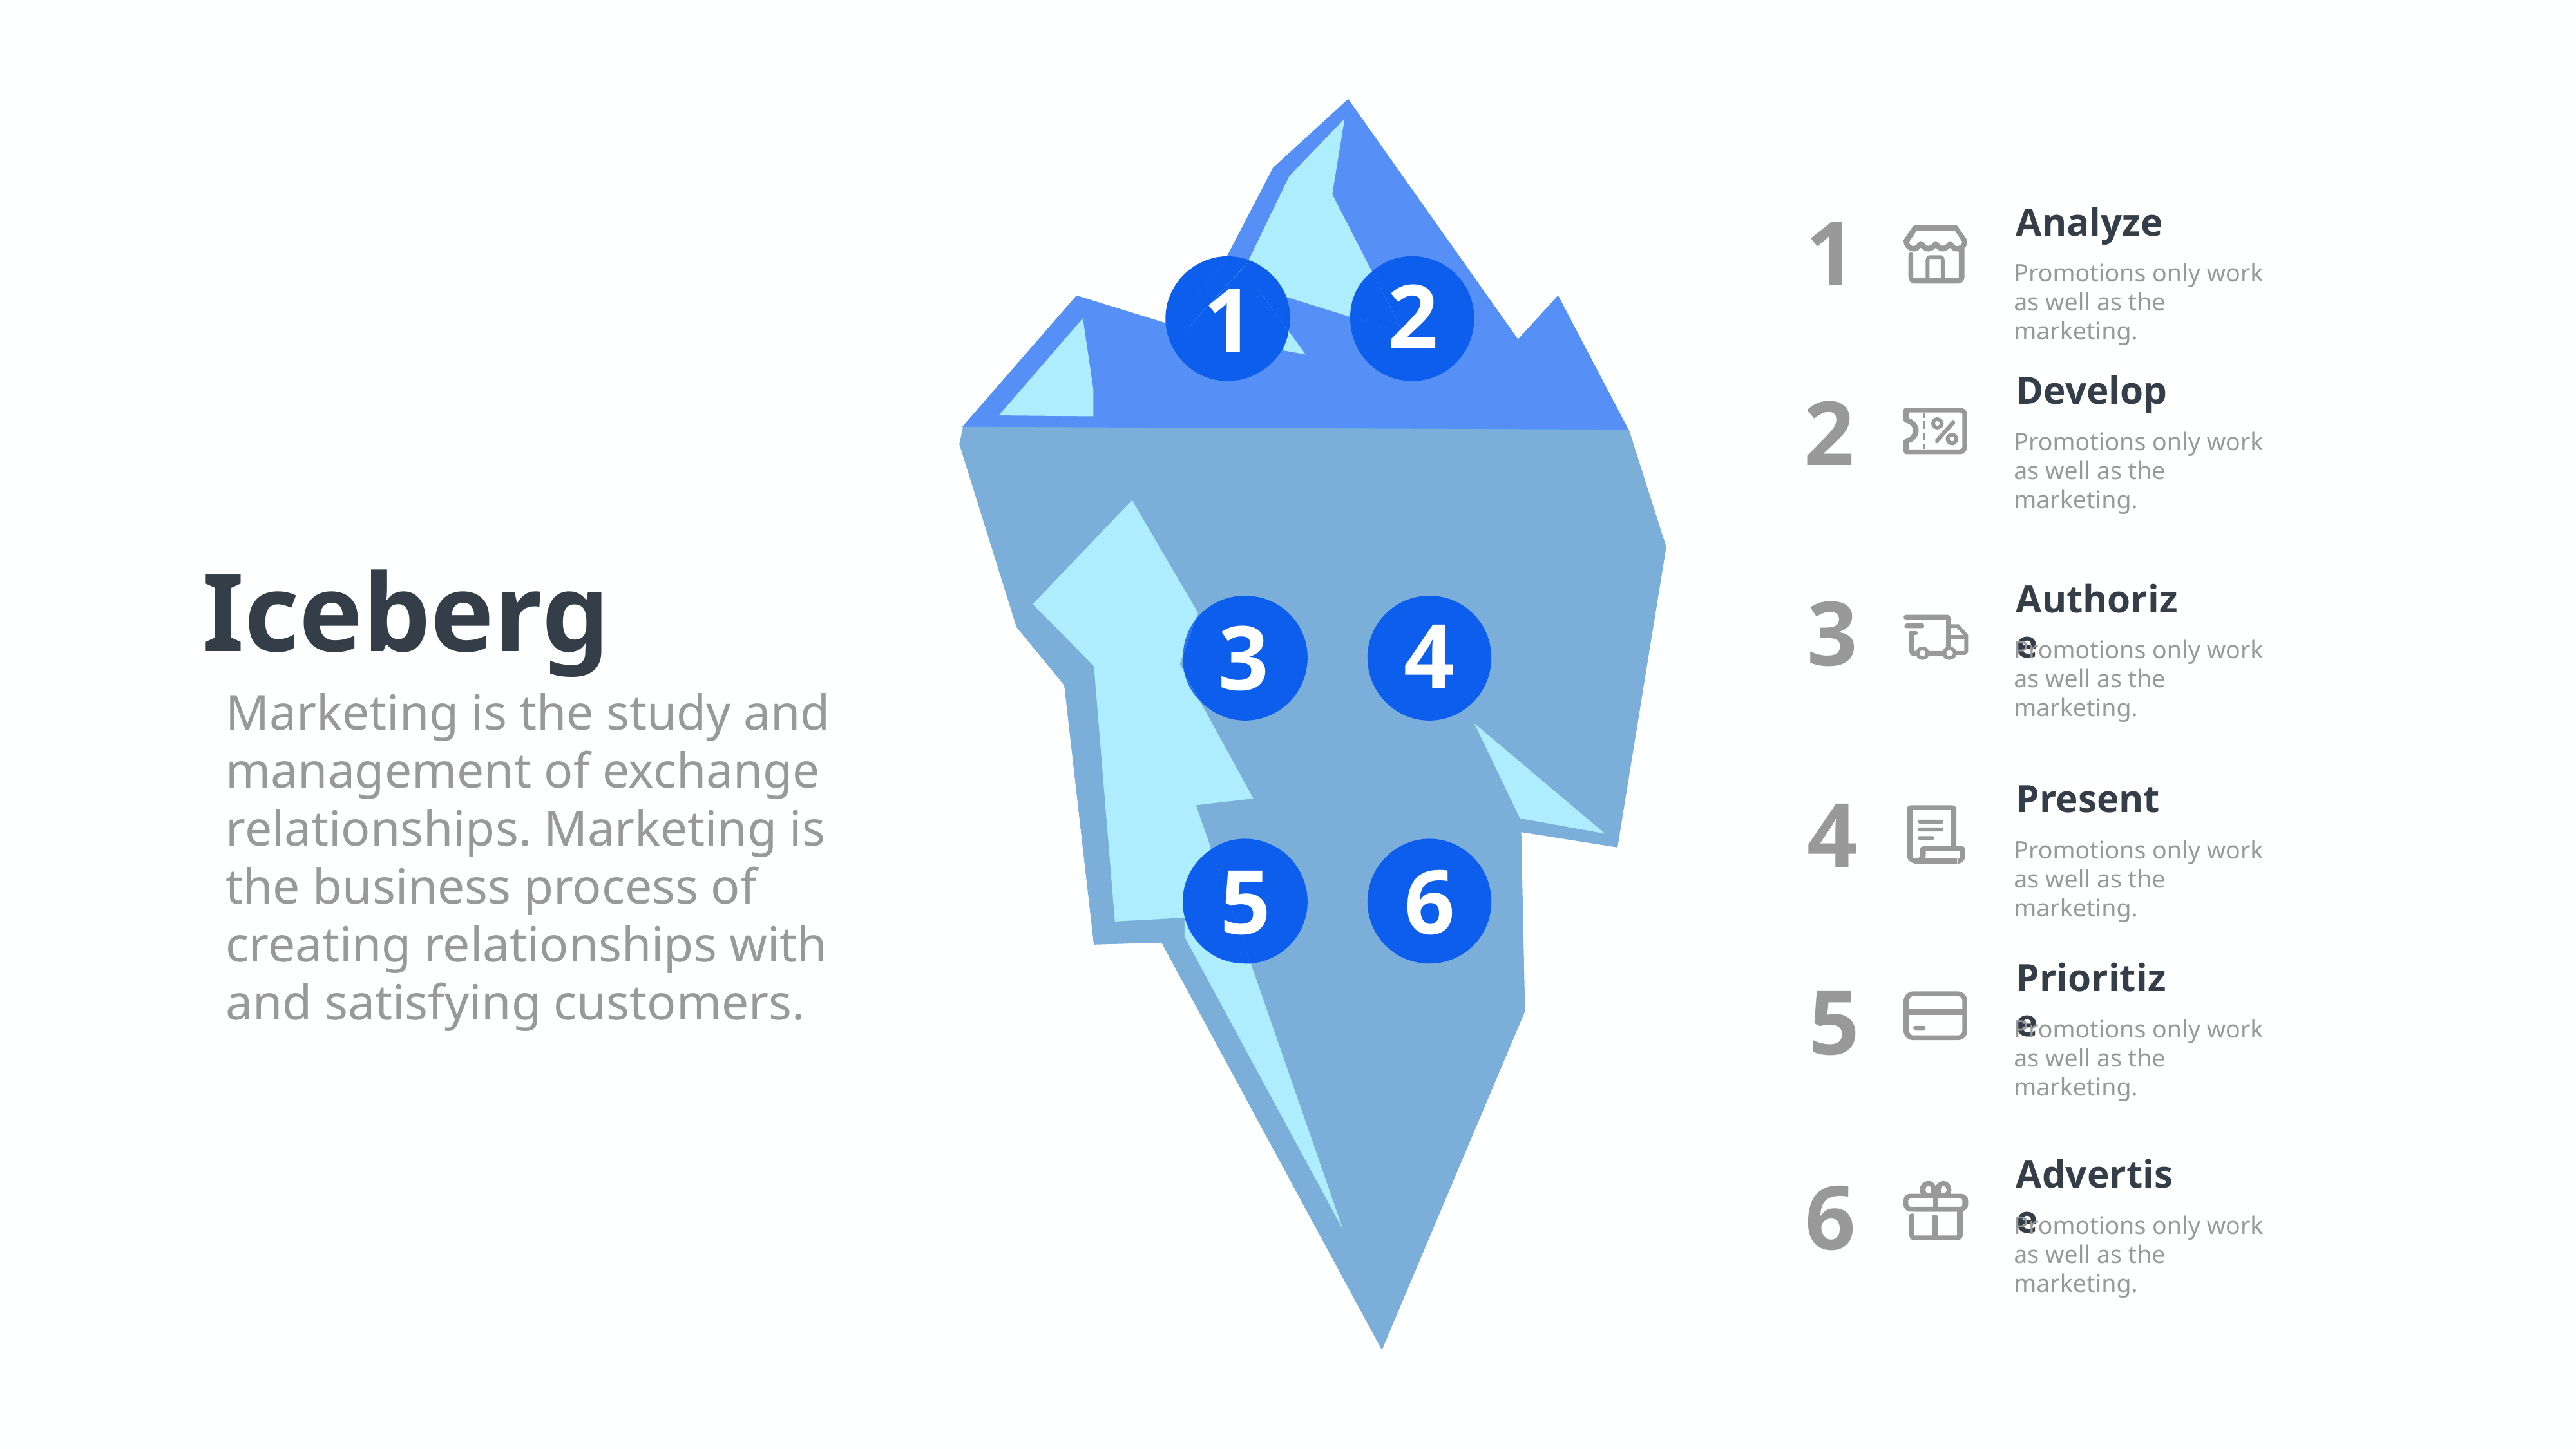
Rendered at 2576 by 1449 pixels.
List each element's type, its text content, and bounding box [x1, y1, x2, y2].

text_box [1165, 266, 1194, 324]
text_box [1183, 629, 1193, 674]
text_box [1920, 1180, 1936, 1193]
text_box 6 [1395, 841, 1465, 957]
text_box [1264, 348, 1282, 369]
text_box [1951, 624, 1969, 655]
text_box [1395, 710, 1464, 721]
text_box [1350, 317, 1378, 371]
text_box 3 [1797, 573, 1868, 688]
text_box [1165, 298, 1194, 372]
text_box 3 [1208, 596, 1279, 712]
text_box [2004, 193, 2299, 322]
text_box [1942, 646, 1957, 660]
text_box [2004, 362, 2299, 490]
text_box [1350, 271, 1378, 326]
text_box [1264, 268, 1287, 298]
text_box [1379, 372, 1445, 381]
text_box [998, 318, 1094, 417]
text_box [1922, 432, 1925, 440]
text_box [1904, 623, 1925, 629]
text_box [1465, 607, 1492, 710]
text_box [1903, 1193, 1969, 1212]
text_box [1033, 500, 1343, 1229]
text_box [1935, 1180, 1952, 1193]
text_box 2 [1794, 372, 1864, 488]
text_box [1182, 620, 1199, 700]
text_box [1367, 607, 1394, 710]
text_box [1908, 249, 1965, 284]
text_box [1448, 267, 1474, 370]
text_box 1 [1796, 193, 1866, 308]
text_box [1208, 256, 1226, 260]
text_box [216, 539, 848, 1038]
text_box [1465, 850, 1492, 953]
text_box [1931, 417, 1944, 430]
text_box [1918, 827, 1944, 832]
text_box [1916, 646, 1929, 660]
text_box [962, 99, 1628, 430]
text_box [1264, 291, 1291, 331]
text_box [1909, 635, 1916, 656]
text_box [1474, 723, 1605, 834]
text_box [1903, 408, 1967, 455]
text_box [2004, 949, 2299, 1077]
text_box [1920, 858, 1957, 864]
text_box [1903, 991, 1967, 1041]
text_box 6 [1795, 1156, 1866, 1273]
text_box [1249, 957, 1274, 964]
text_box [1951, 635, 1964, 639]
text_box [1918, 836, 1934, 840]
text_box [1214, 712, 1276, 721]
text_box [2004, 770, 2299, 898]
text_box [1367, 849, 1395, 953]
text_box [1216, 957, 1251, 964]
text_box [1907, 805, 1965, 864]
text_box [1918, 819, 1944, 824]
text_box [1183, 849, 1210, 954]
text_box [1264, 298, 1289, 351]
text_box [1372, 267, 1378, 281]
text_box [1183, 321, 1194, 335]
text_box [1185, 607, 1208, 708]
text_box [1249, 118, 1372, 317]
text_box [1932, 1214, 1938, 1235]
text_box [1935, 419, 1956, 444]
text_box [1945, 432, 1958, 446]
text_box 5 [1210, 841, 1281, 957]
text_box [2004, 1145, 2299, 1274]
text_box [1401, 957, 1458, 964]
text_box [1903, 614, 1951, 647]
text_box [1281, 850, 1308, 952]
text_box [1933, 1198, 1939, 1206]
text_box [1925, 255, 1945, 278]
text_box [1279, 605, 1308, 711]
text_box [1929, 650, 1943, 656]
text_box 1 [1194, 260, 1264, 375]
text_box 4 [1394, 594, 1465, 710]
text_box [1909, 1009, 1962, 1016]
text_box [1913, 1025, 1926, 1031]
text_box [1903, 225, 1967, 252]
text_box [959, 426, 1666, 1350]
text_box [2004, 570, 2299, 699]
text_box 5 [1800, 961, 1870, 1077]
text_box [1908, 630, 1918, 635]
text_box 4 [1797, 773, 1868, 890]
text_box [1225, 256, 1248, 260]
text_box [1228, 838, 1262, 841]
text_box [1202, 375, 1254, 381]
text_box [1909, 1211, 1963, 1240]
text_box [1283, 332, 1306, 355]
text_box [1413, 838, 1446, 841]
text_box [1922, 421, 1925, 430]
text_box 2 [1378, 256, 1448, 372]
